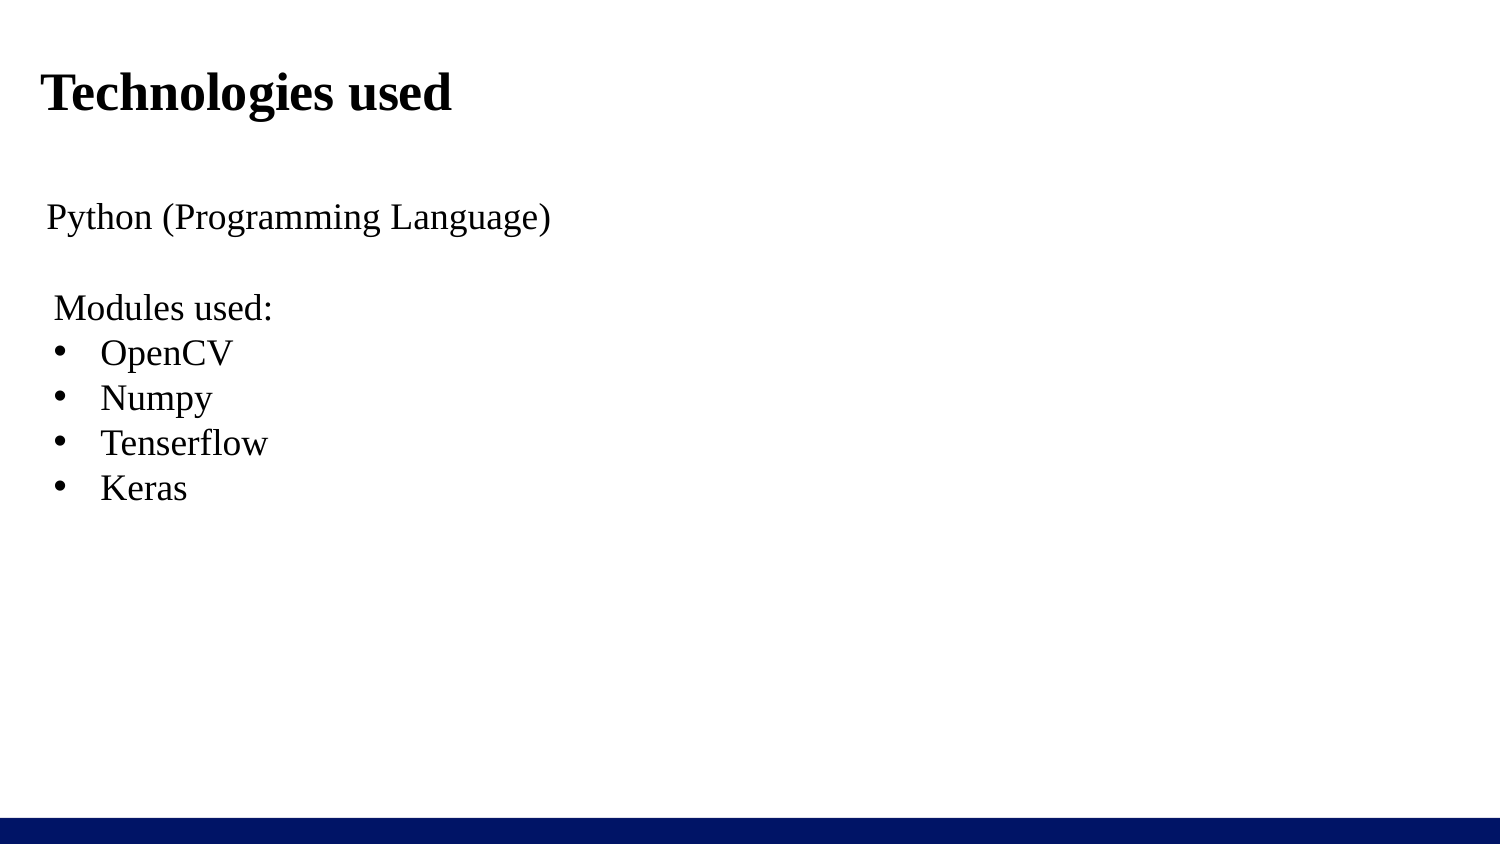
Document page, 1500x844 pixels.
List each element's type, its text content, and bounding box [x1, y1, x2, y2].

title Technologies used [29, 37, 903, 198]
picture [0, 817, 1500, 844]
text_box Modules used: OpenCV Numpy Tenserflow Keras [38, 275, 289, 516]
text_box Python (Programming Language) [31, 184, 567, 245]
